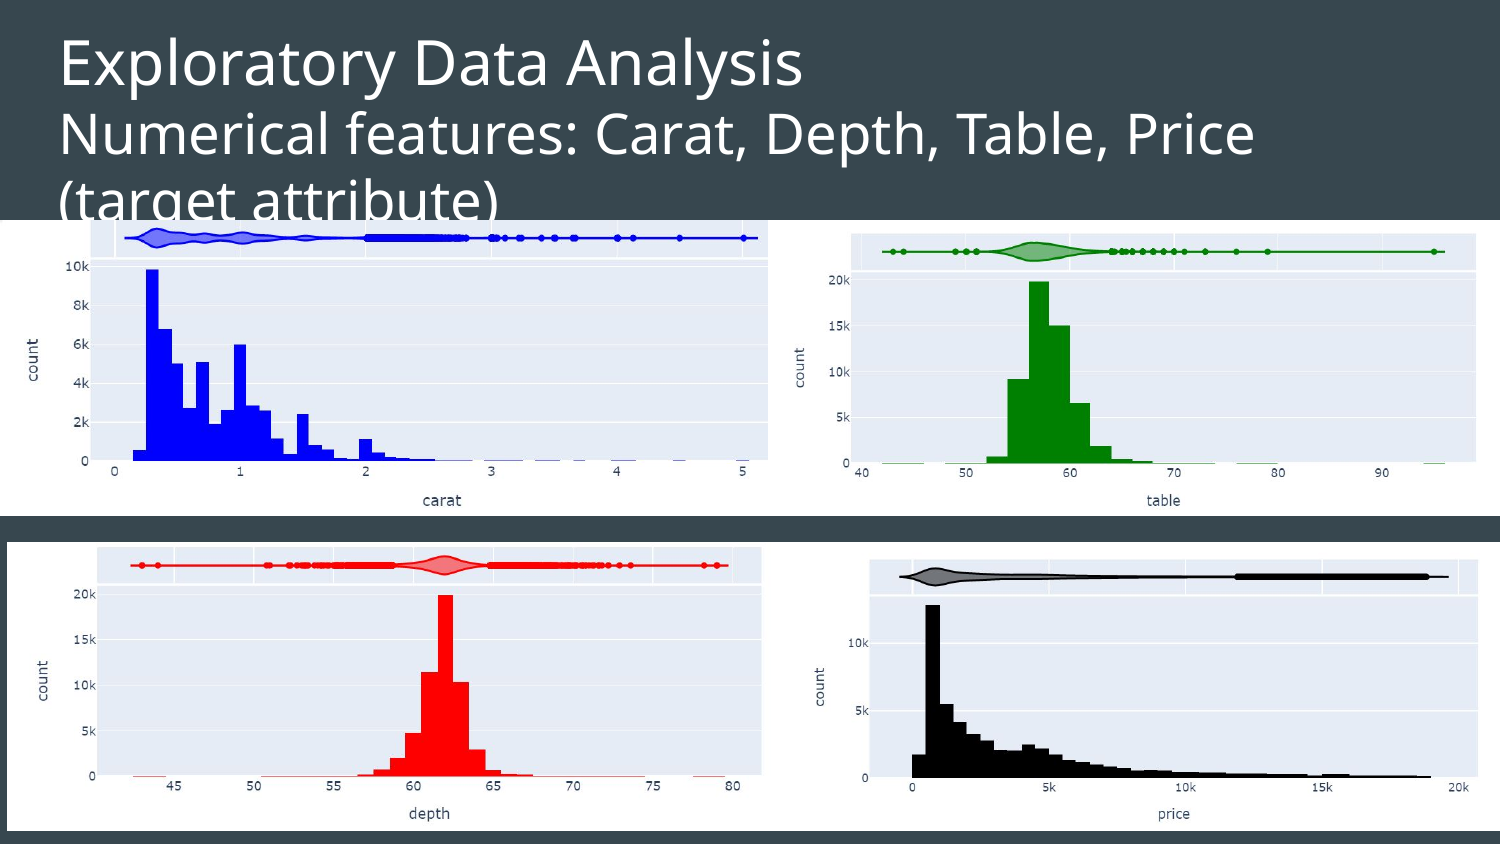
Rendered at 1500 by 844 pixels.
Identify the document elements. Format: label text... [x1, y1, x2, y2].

title Exploratory Data Analysis Numerical features: Carat, Depth, Table, Price (target attribute) [44, 8, 1442, 102]
picture [6, 542, 1500, 831]
picture [0, 220, 1500, 516]
